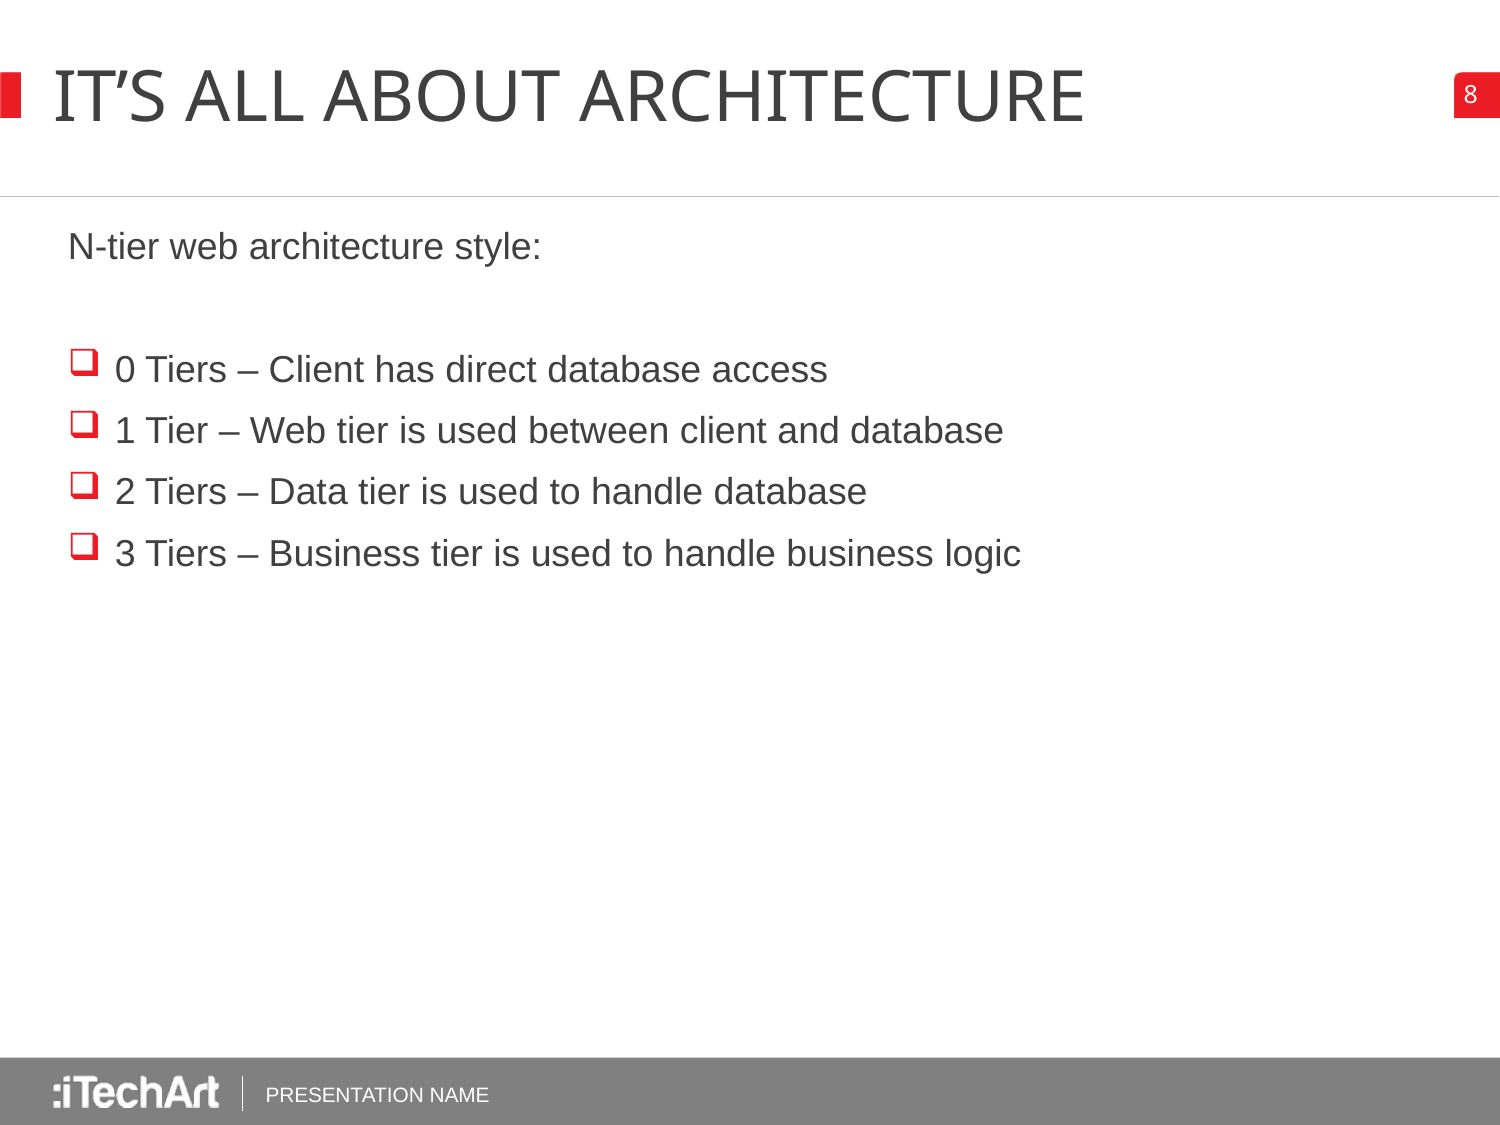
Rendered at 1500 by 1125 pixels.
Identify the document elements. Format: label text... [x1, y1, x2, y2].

picture [0, 72, 21, 118]
footer PRESENTATION NAME [265, 1057, 772, 1125]
title IT’s ALL ABOUT architecture [53, 0, 1449, 197]
picture [53, 1075, 219, 1108]
picture [1454, 72, 1500, 118]
list N-tier web architecture style: 0 Tiers – Client has direct database access 1 Tier – Web tier is used between client and database 2 Tiers – Data tier is used to handle database 3 Tiers – Business tier is used to handle business logic [53, 220, 1447, 1024]
